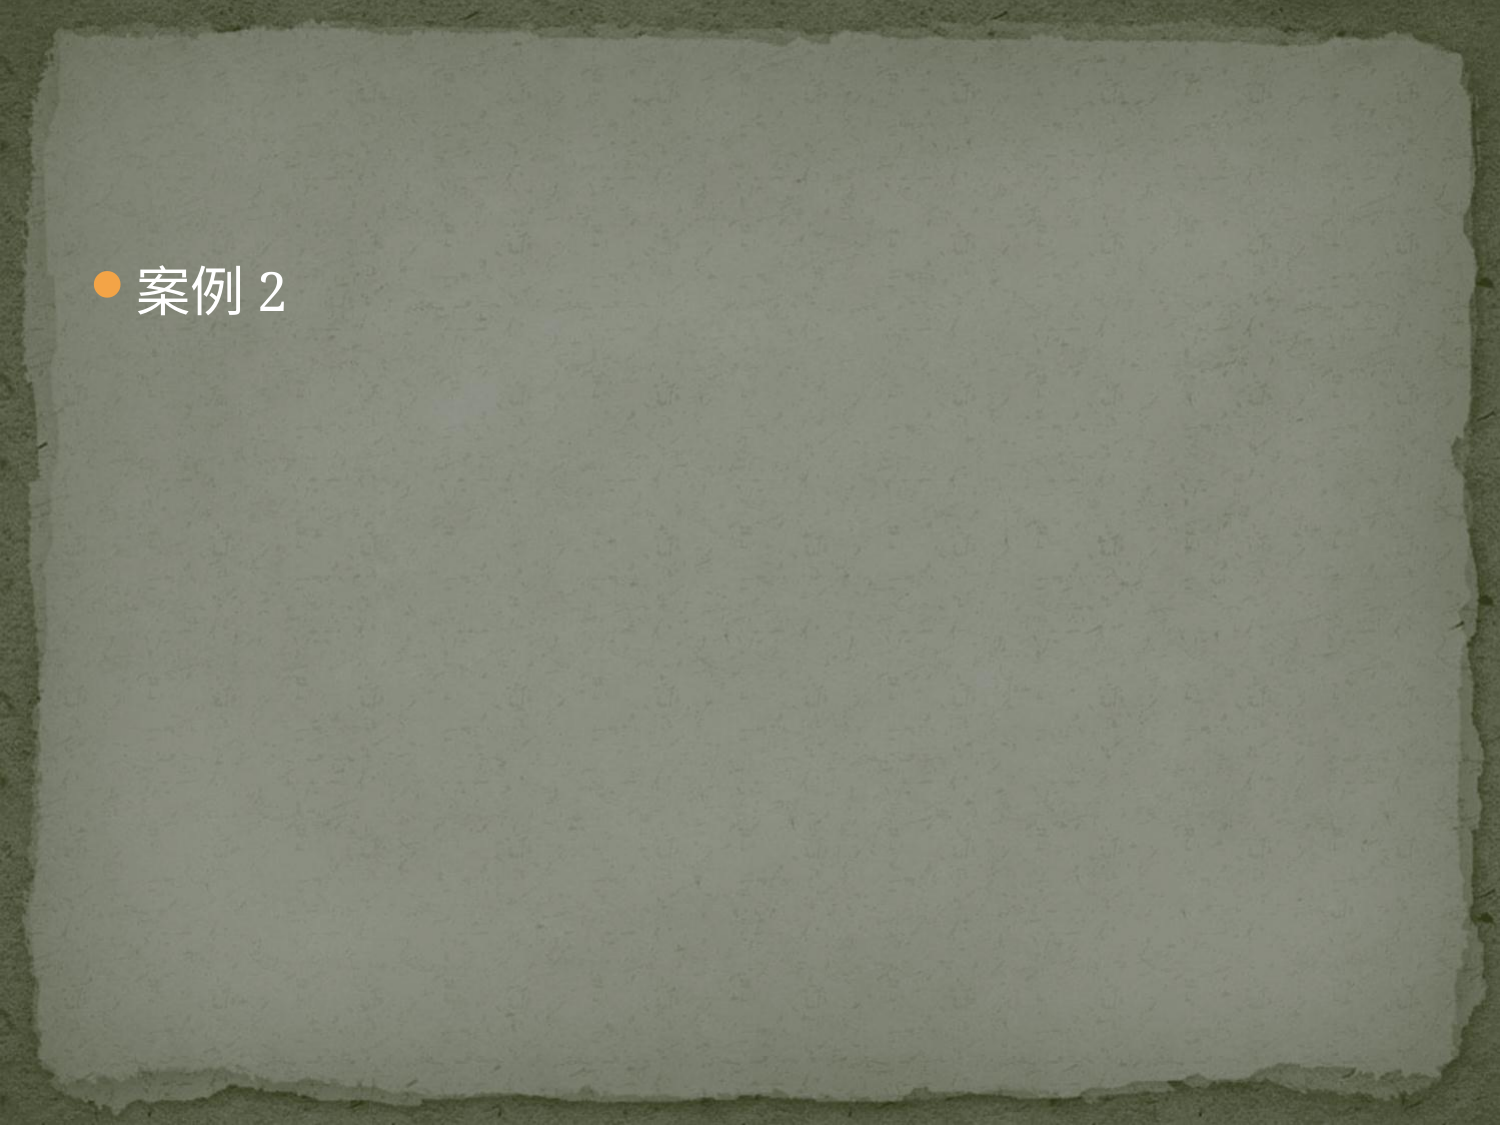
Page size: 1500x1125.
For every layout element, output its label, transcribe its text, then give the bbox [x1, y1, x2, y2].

list 案例2 [75, 249, 1425, 1000]
picture [0, 0, 1500, 1125]
